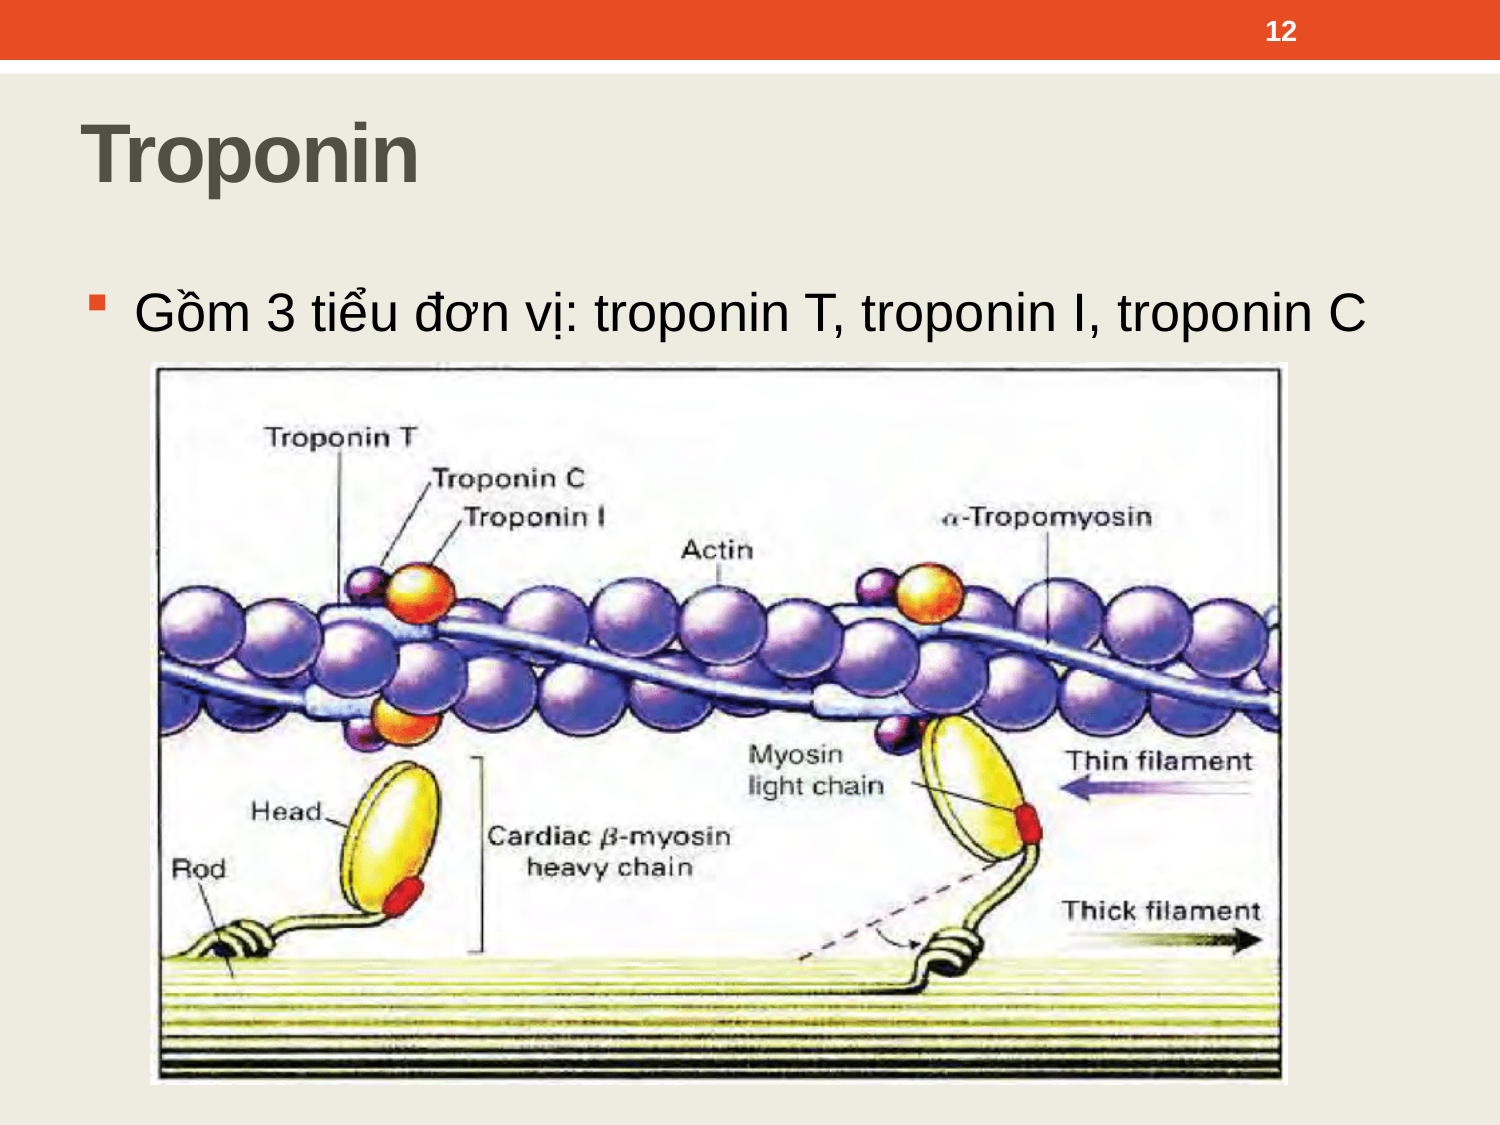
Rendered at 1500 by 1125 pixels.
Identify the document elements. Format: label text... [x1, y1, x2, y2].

slide_number 12 [1250, 3, 1425, 57]
text_box Gồm 3 tiểu đơn vị: troponin T, troponin I, troponin C [24, 237, 1438, 400]
text_box Troponin [65, 67, 1410, 231]
picture [149, 362, 1288, 1086]
